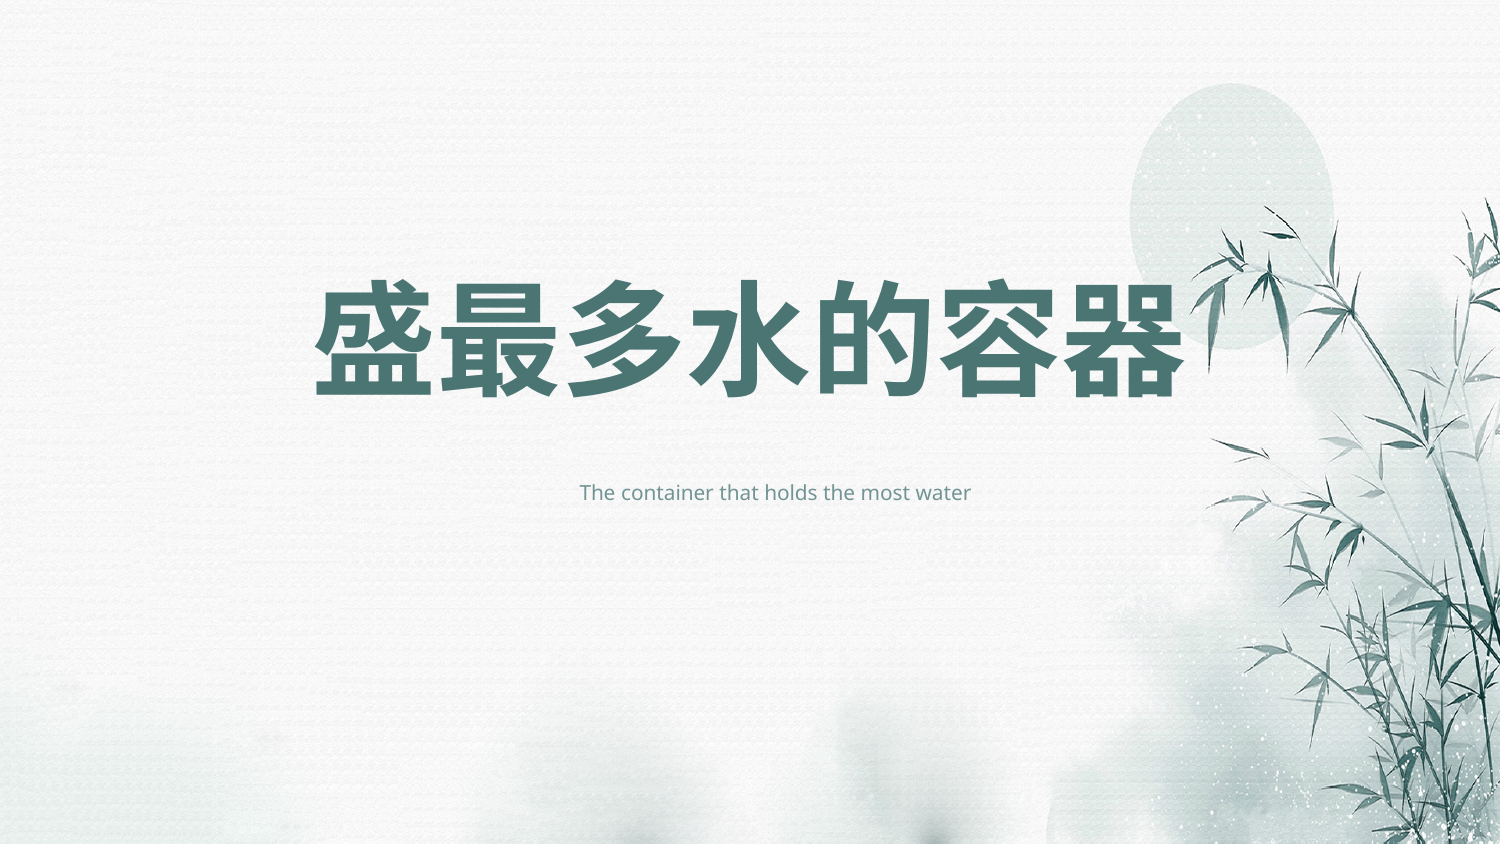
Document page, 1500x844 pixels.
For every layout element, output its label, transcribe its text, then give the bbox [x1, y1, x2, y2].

picture [0, 0, 1500, 844]
text_box 盛最多水的容器 [296, 253, 1311, 419]
text_box The container that holds the most water [296, 447, 1255, 513]
